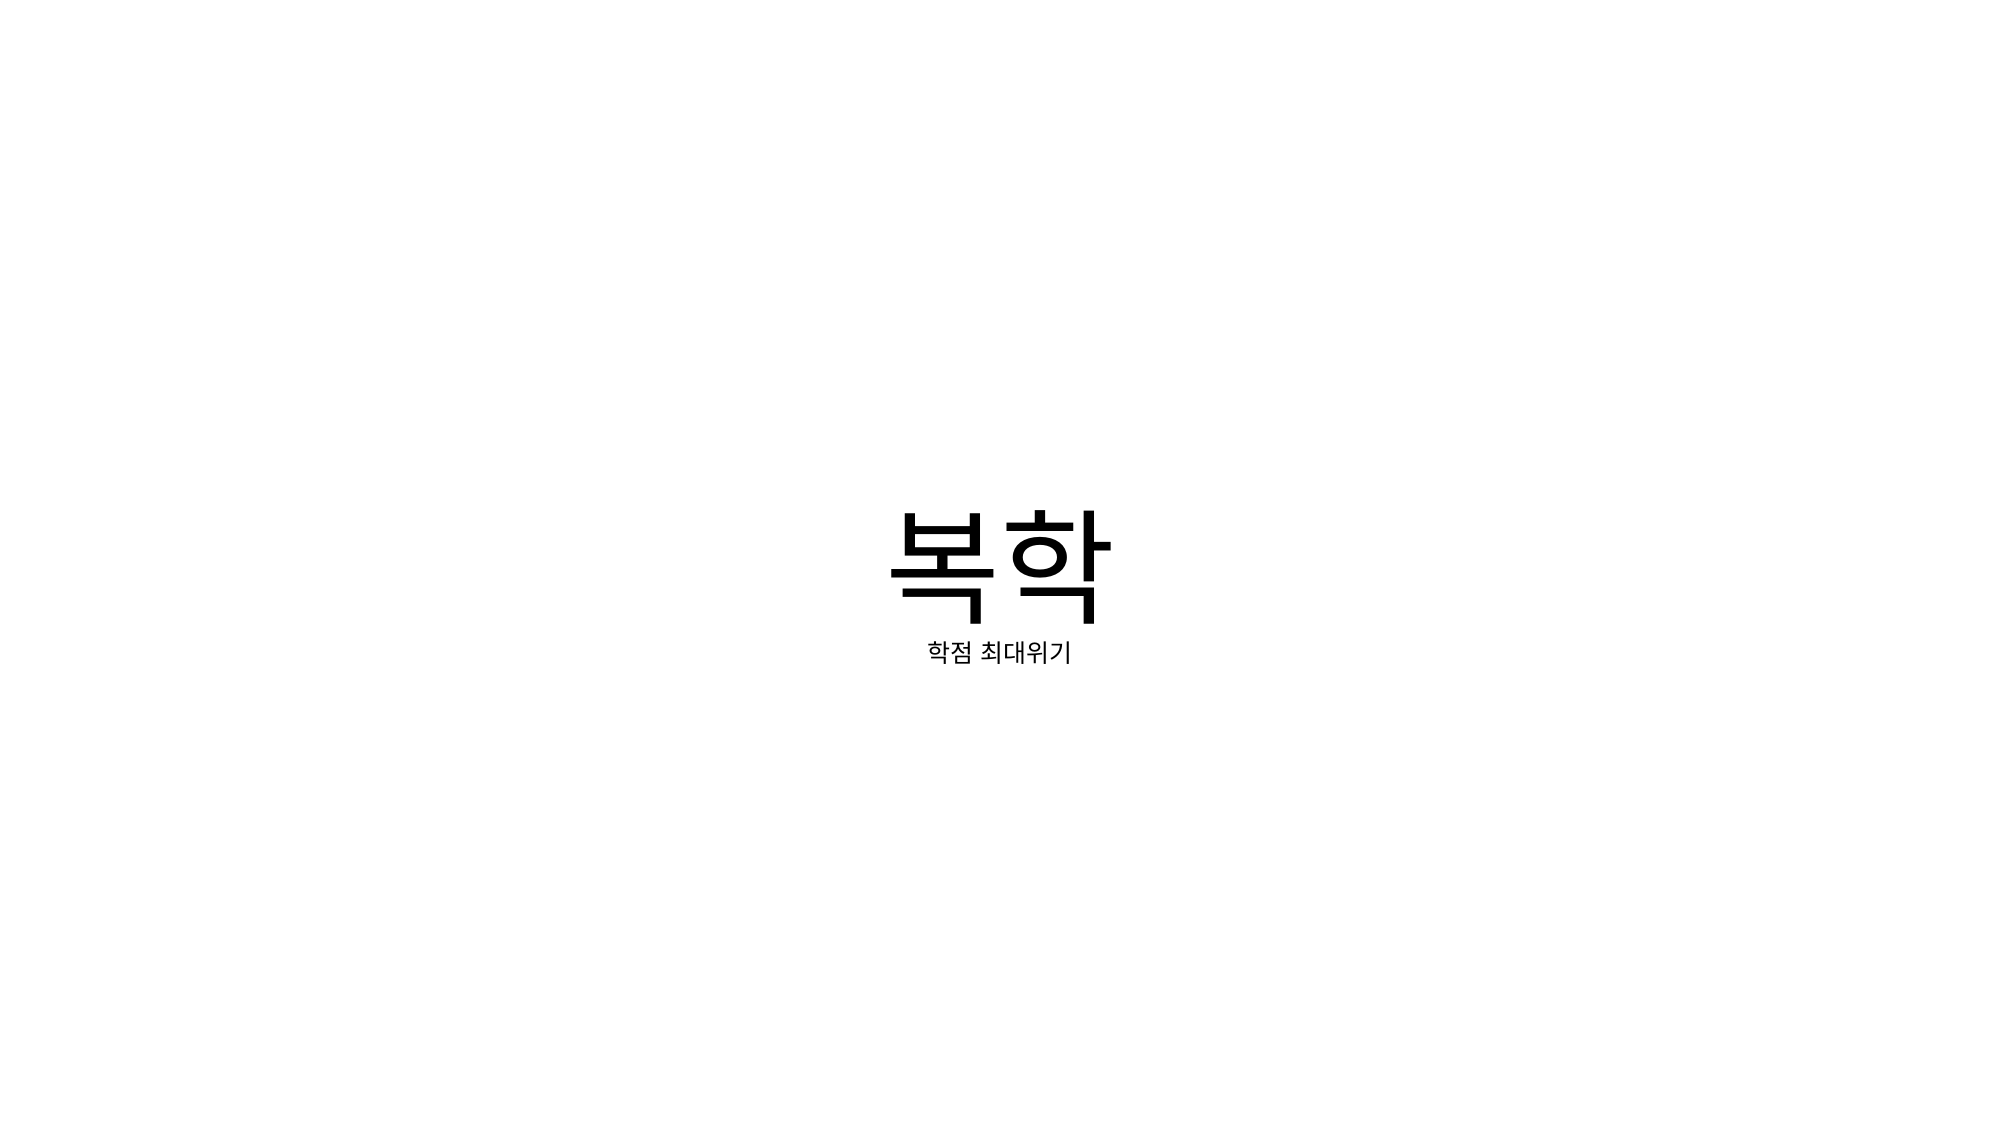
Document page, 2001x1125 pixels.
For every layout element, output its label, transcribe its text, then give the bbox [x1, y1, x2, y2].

title 복학 학점 최대위기 [249, 449, 1750, 603]
text_box [249, 603, 1750, 831]
